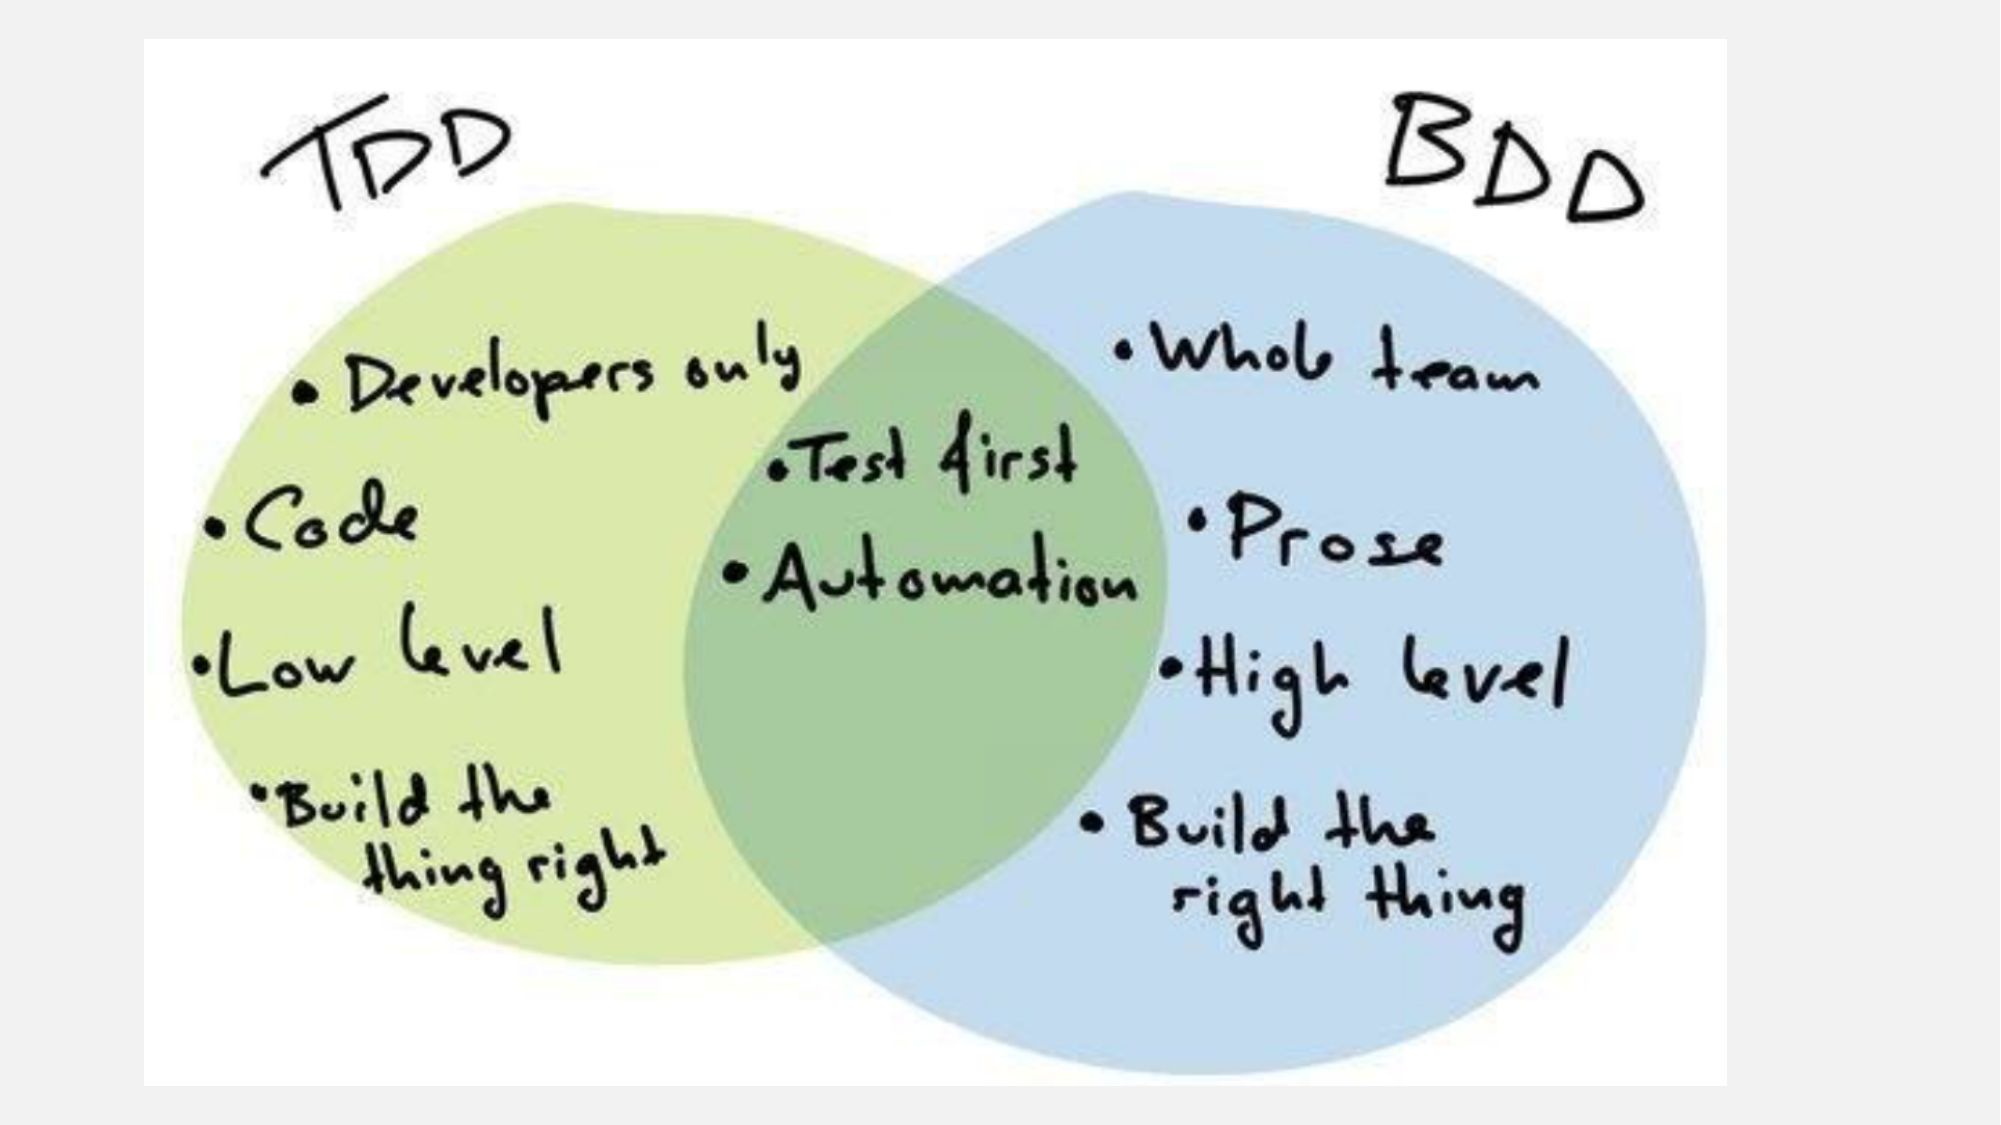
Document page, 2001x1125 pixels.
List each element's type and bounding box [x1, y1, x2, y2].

picture [144, 39, 1727, 1086]
